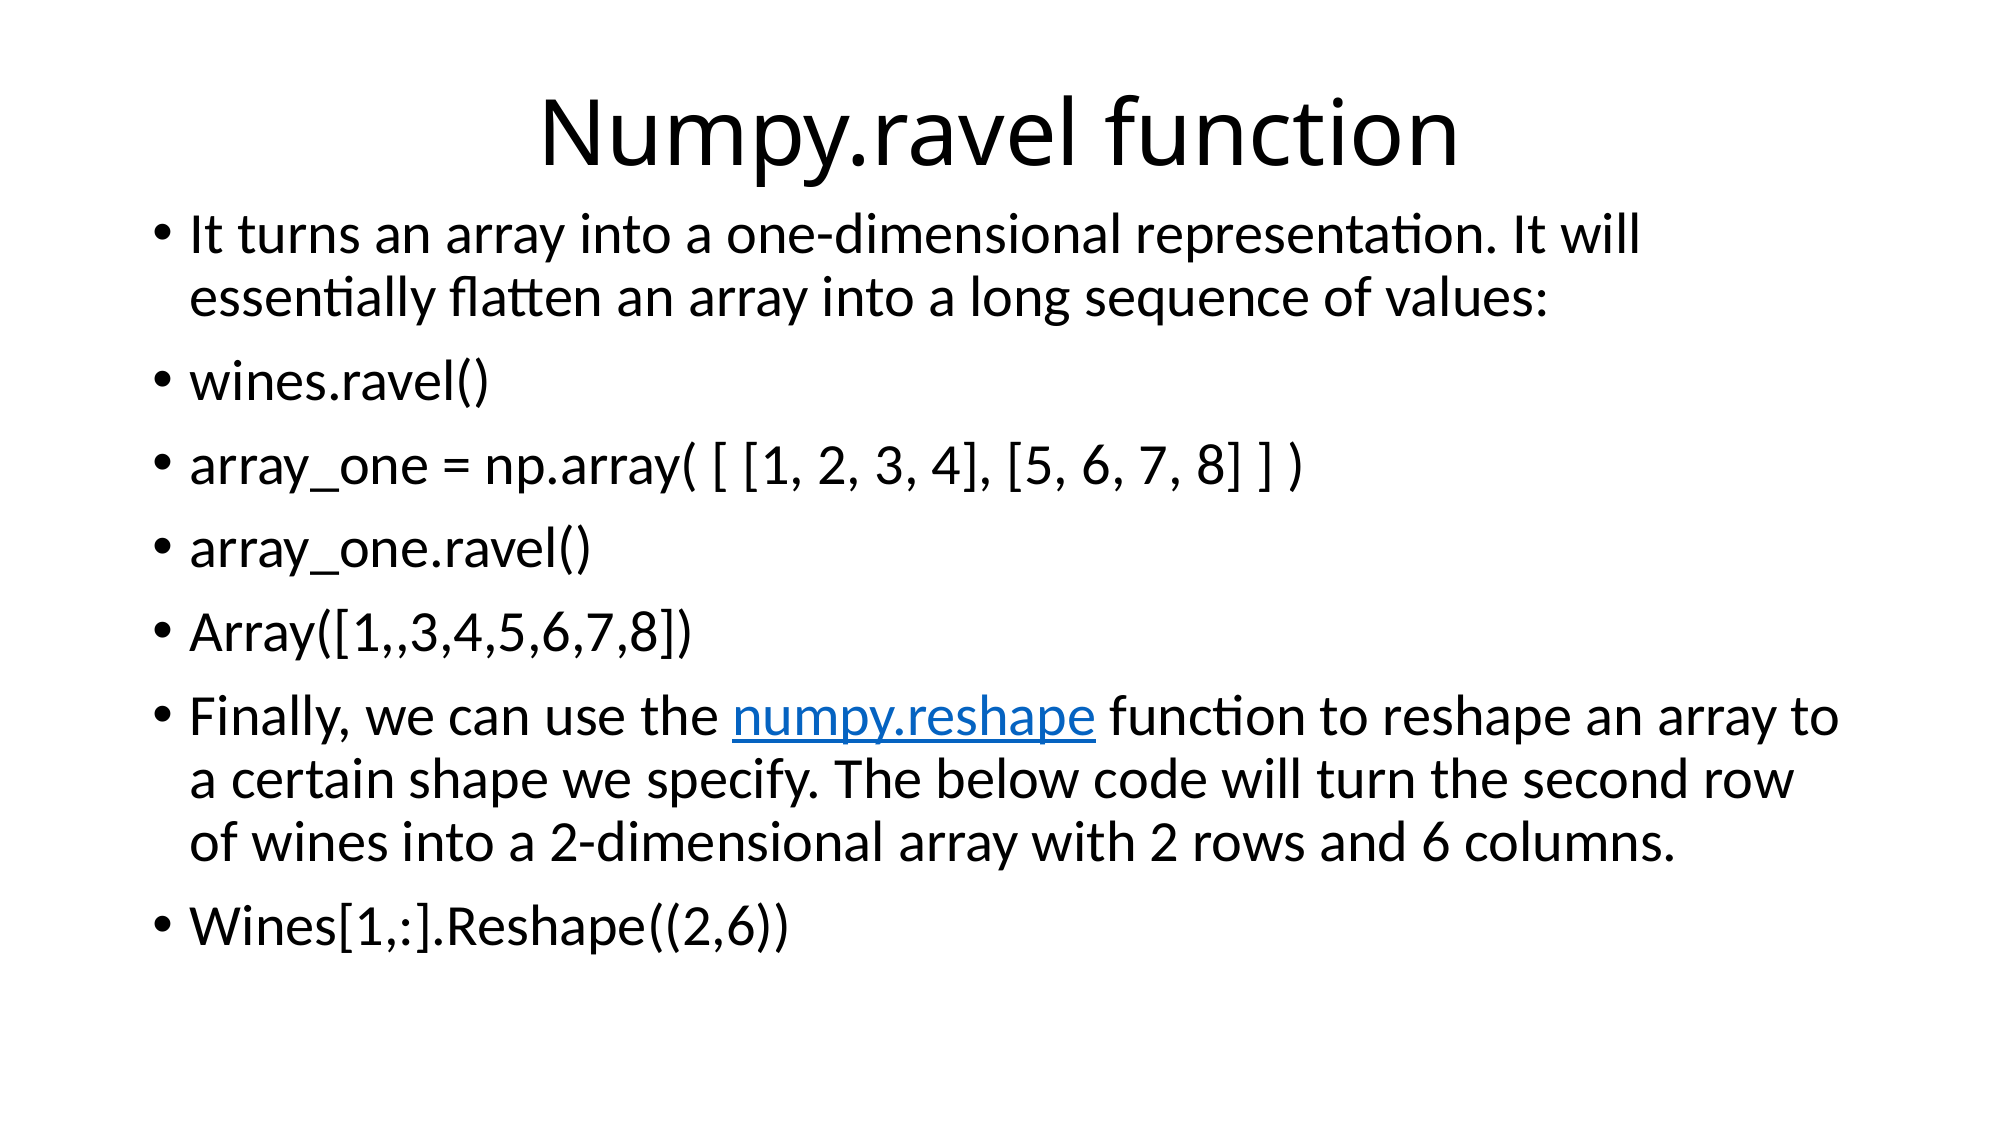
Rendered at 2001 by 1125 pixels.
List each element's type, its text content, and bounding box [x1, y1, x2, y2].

title Numpy.ravel function [137, 59, 1863, 195]
list It turns an array into a one-dimensional representation. It will essentially flatten an array into a long sequence of values: wines.ravel() array_one = np.array( [ [1, 2, 3, 4], [5, 6, 7, 8] ] ) array_one.ravel() Array([1,,3,4,5,6,7,8]) Finally, we can use the numpy.reshape function to reshape an array to a certain shape we specify. The below code will turn the second row of wines into a 2-dimensional array with 2 rows and 6 columns. Wines[1,:].Reshape((2,6)) [137, 195, 1863, 1014]
